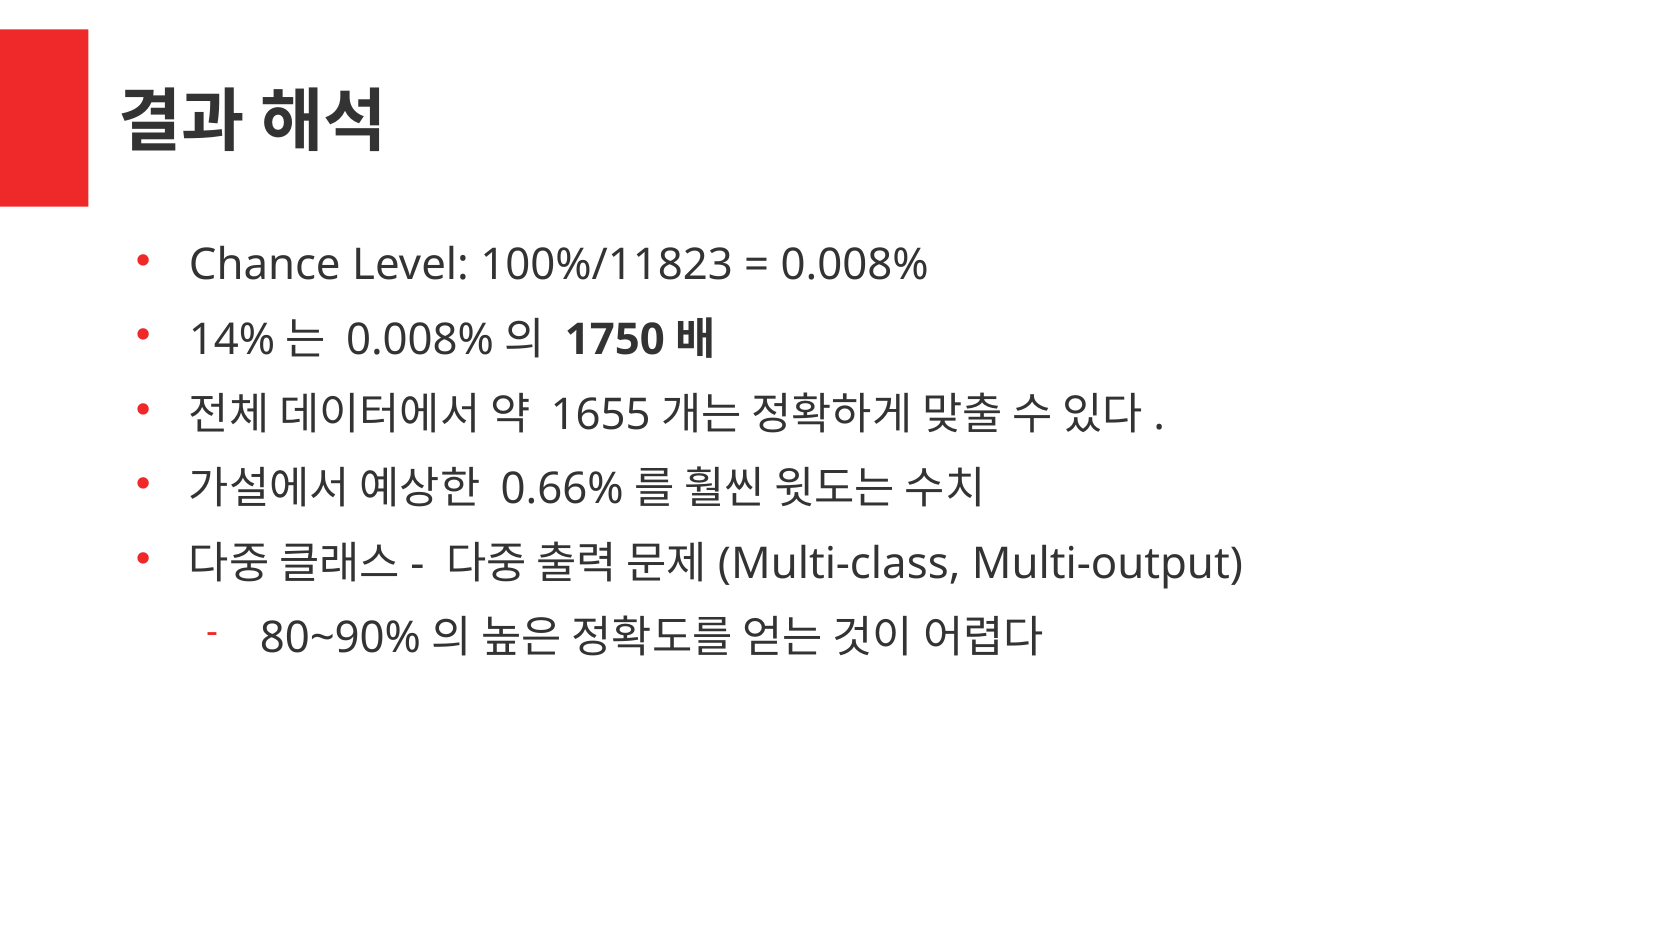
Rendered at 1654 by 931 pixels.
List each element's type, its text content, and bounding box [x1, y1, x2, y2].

text_box 결과 해석 [118, 29, 1595, 207]
text_box Chance Level: 100%/11823 = 0.008% 14%는 0.008%의 1750배 전체 데이터에서 약 1655개는 정확하게 맞출 수 있다. 가설에서 예상한 0.66%를 훨씬 윗도는 수치 다중 클래스- 다중 출력 문제(Multi-class, Multi-output) 80~90%의 높은 정확도를 얻는 것이 어렵다 [118, 236, 1595, 798]
